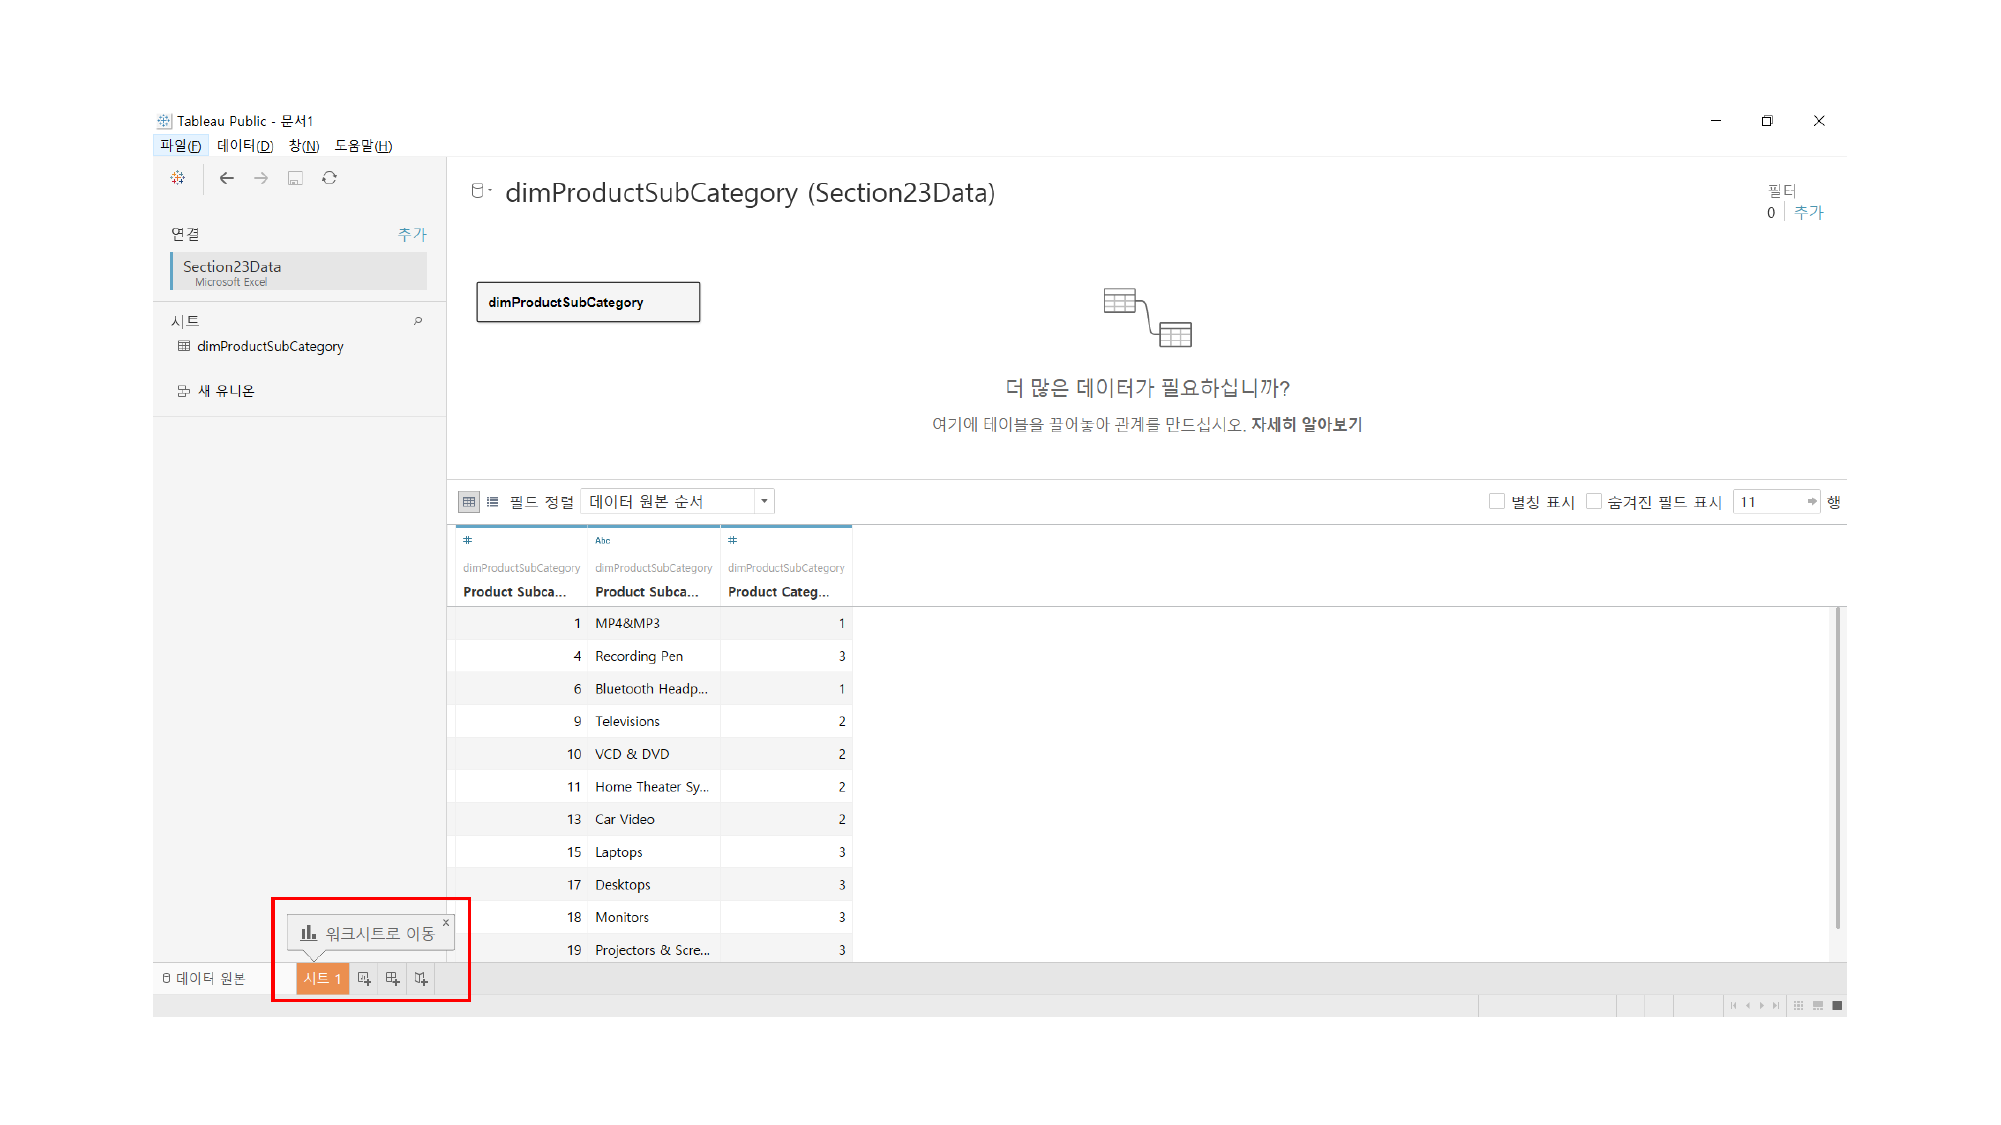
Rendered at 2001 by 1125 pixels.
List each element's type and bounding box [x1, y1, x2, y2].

text_box [153, 108, 1847, 1017]
